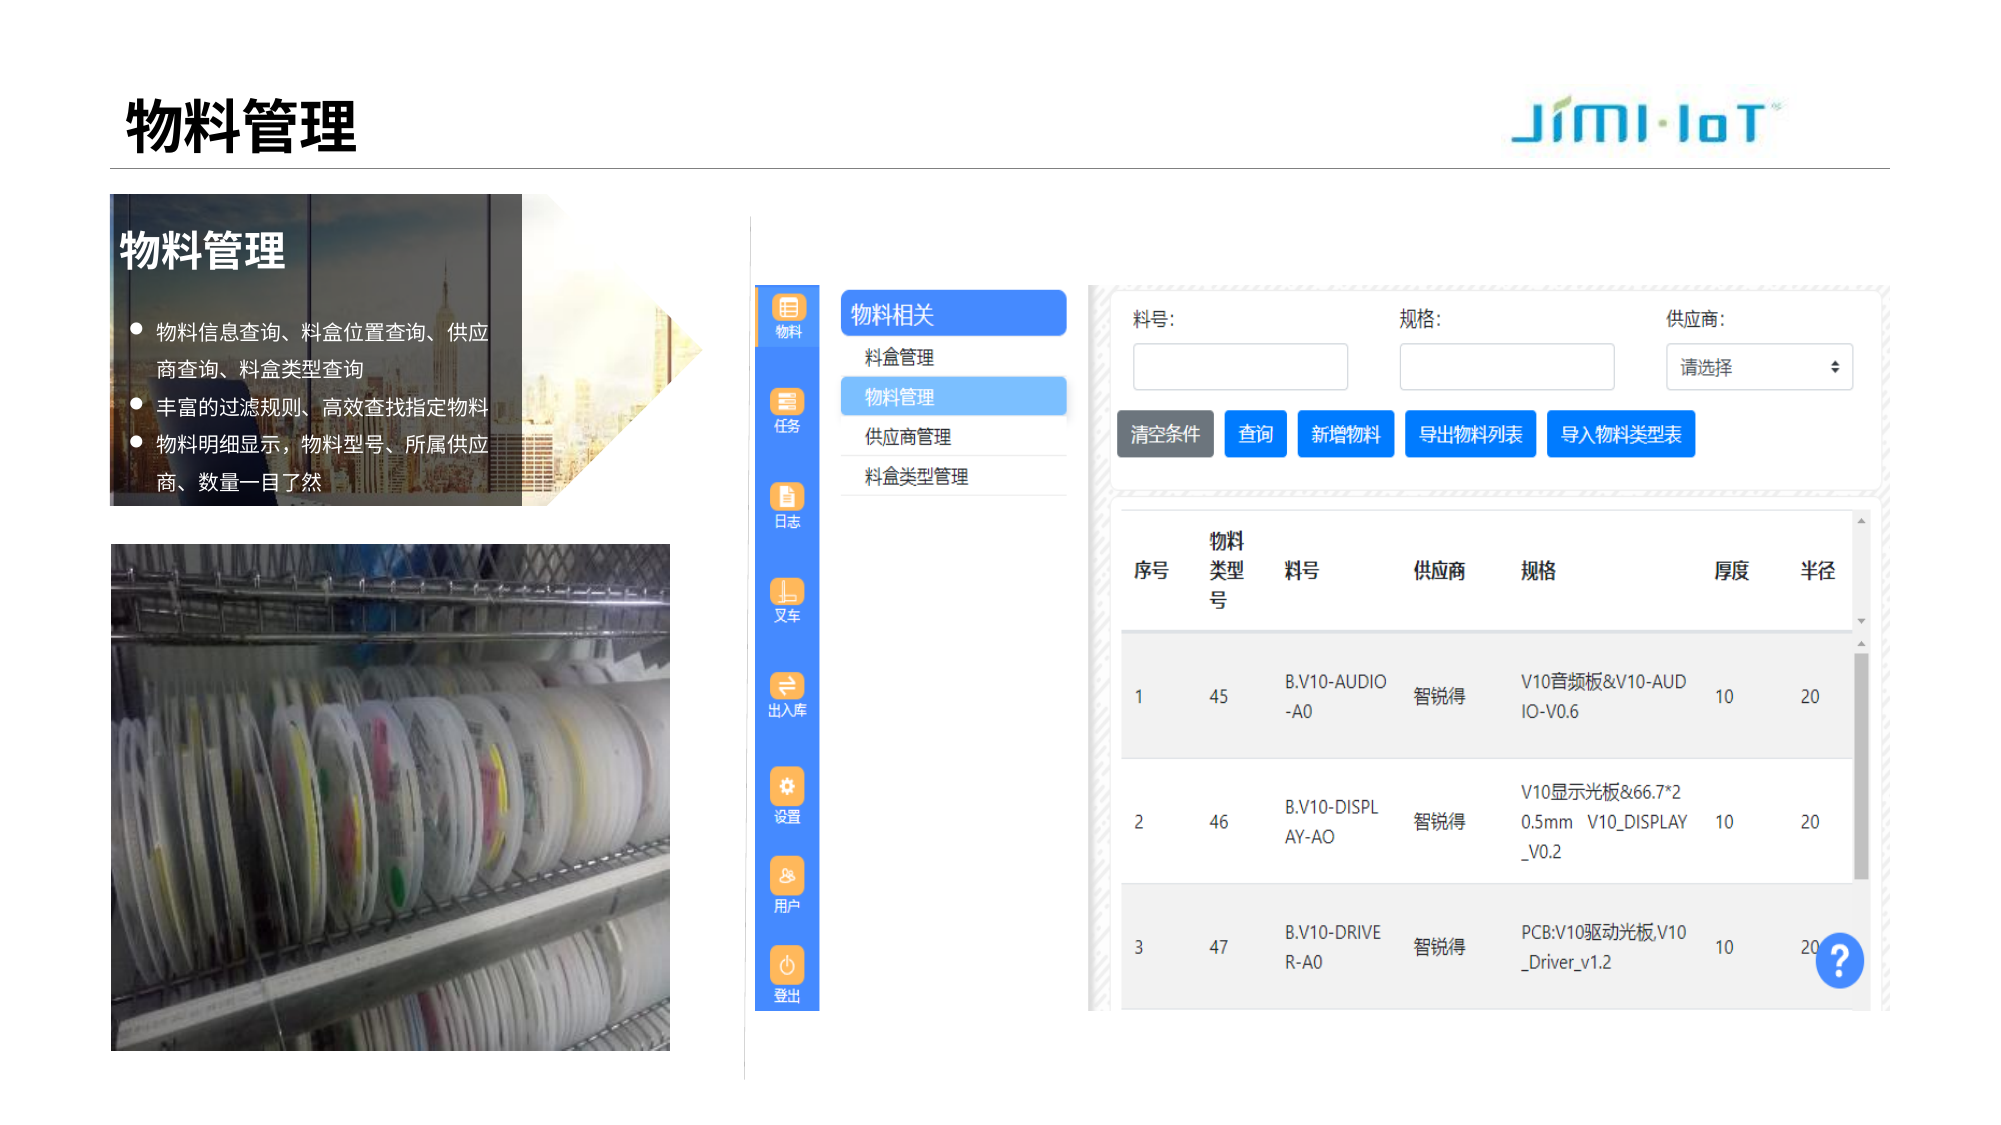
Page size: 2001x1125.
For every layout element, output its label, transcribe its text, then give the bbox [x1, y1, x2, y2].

text_box [113, 281, 523, 507]
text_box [744, 216, 751, 1080]
picture [111, 544, 670, 1051]
text_box [113, 193, 523, 219]
text_box [108, 281, 113, 507]
text_box [523, 193, 705, 507]
text_box 物料信息查询、料盒位置查询、供应商查询、料盒类型查询 丰富的过滤规则、高效查找指定物料 物料明细显示，物料型号、所属供应商、数量一目了然 [113, 299, 522, 506]
picture [755, 285, 1890, 1011]
text_box 物料管理 [104, 219, 572, 281]
text_box [108, 193, 113, 219]
title 物料管理 [109, 0, 1890, 169]
